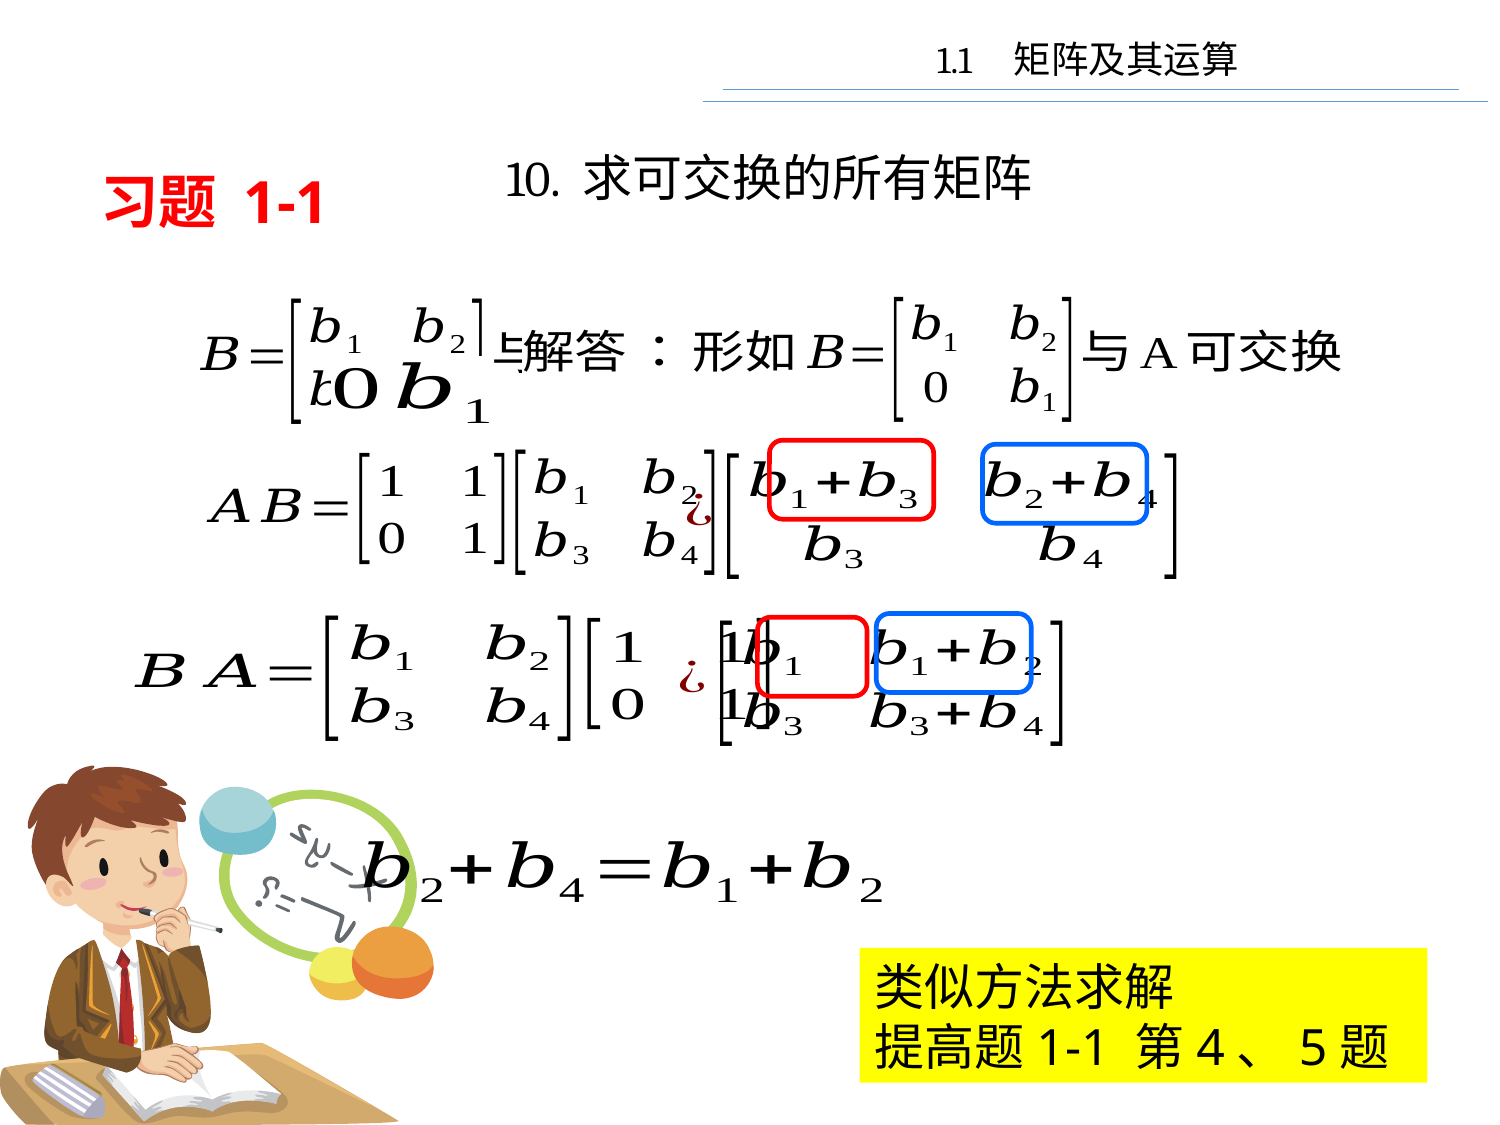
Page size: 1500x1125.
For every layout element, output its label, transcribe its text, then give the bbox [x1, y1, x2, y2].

text_box [875, 612, 1033, 694]
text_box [703, 28, 1489, 102]
text_box [768, 439, 935, 521]
text_box [981, 443, 1148, 525]
picture [0, 765, 434, 1125]
text_box [756, 616, 869, 698]
text_box 习题 1-1 [85, 157, 470, 243]
